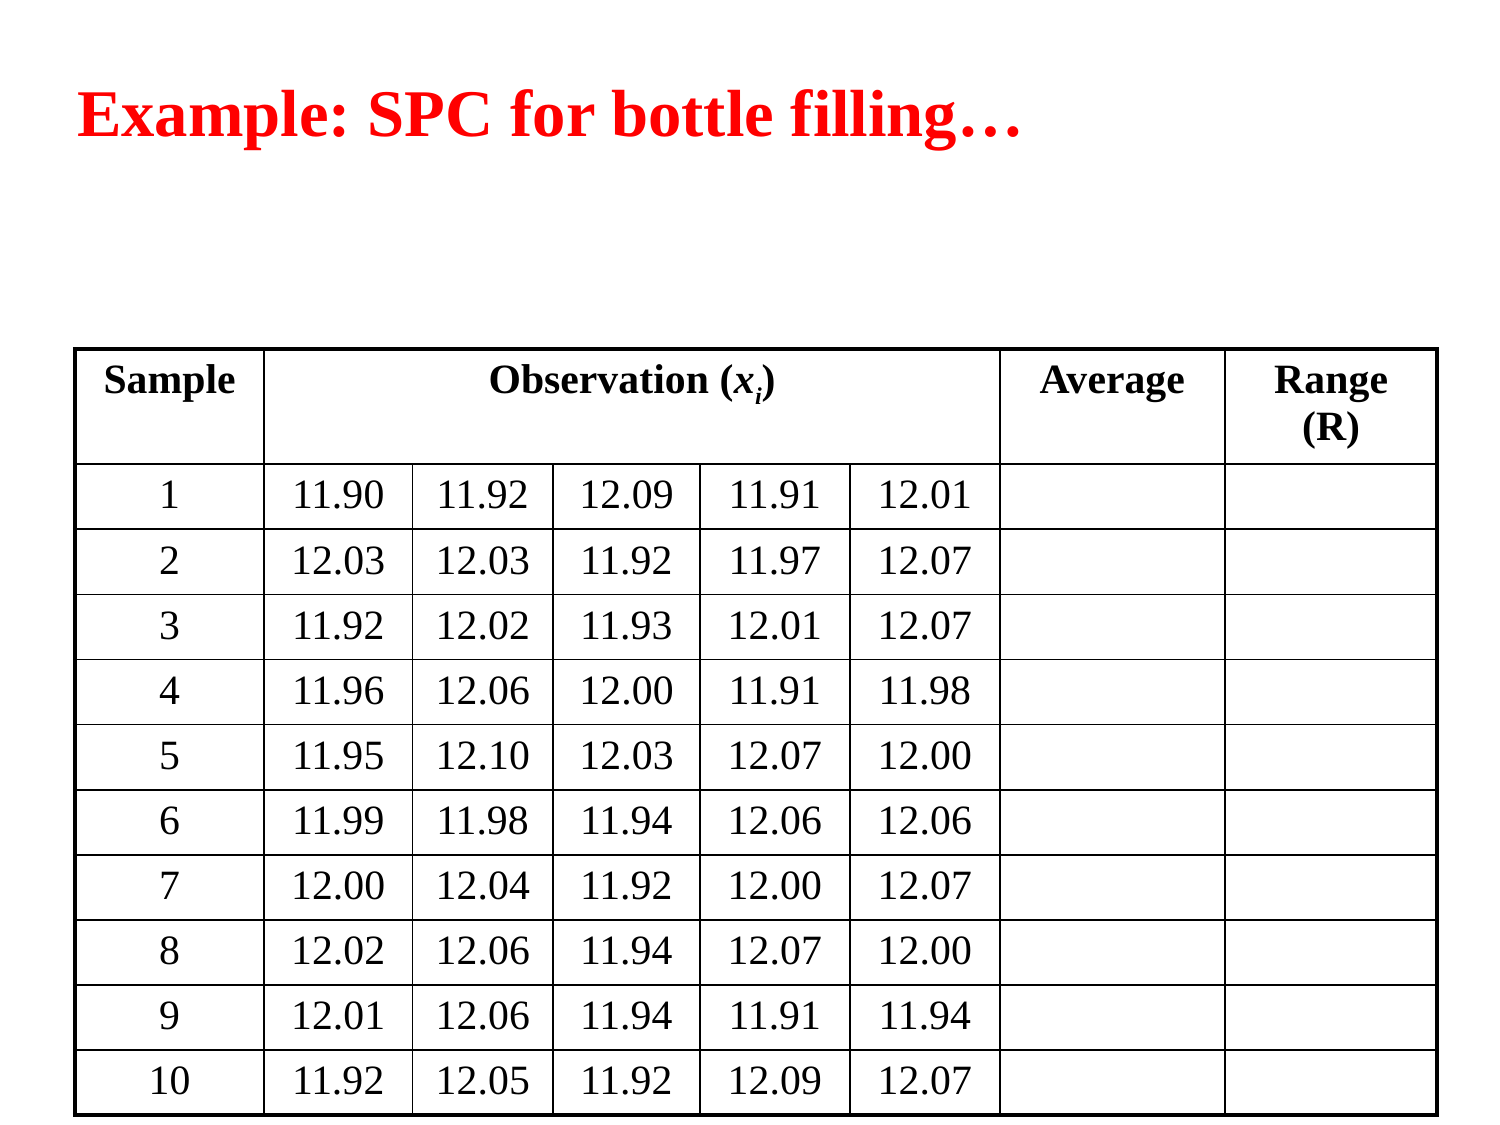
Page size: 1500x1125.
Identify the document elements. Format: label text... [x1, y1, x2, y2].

table_cell [1001, 595, 1224, 659]
table_cell 12.04 [413, 856, 552, 919]
table_cell 12.03 [413, 530, 552, 594]
table_cell 11.96 [265, 660, 412, 724]
table_header Average [1001, 351, 1224, 463]
table_cell 2 [77, 530, 263, 594]
table_cell 11.92 [554, 1051, 699, 1113]
table_cell 7 [77, 856, 263, 919]
table_cell 4 [77, 660, 263, 724]
table_cell 12.06 [851, 791, 999, 854]
table_cell 12.06 [413, 660, 552, 724]
table_cell 12.00 [701, 856, 849, 919]
table_cell 10 [77, 1051, 263, 1113]
table_cell 12.07 [851, 856, 999, 919]
table_header Observation (xi) [265, 351, 999, 463]
table_cell 12.10 [413, 725, 552, 789]
table_cell 11.90 [265, 465, 412, 528]
table_cell 8 [77, 921, 263, 984]
table_cell 11.92 [554, 530, 699, 594]
table_cell 12.06 [413, 986, 552, 1049]
table_cell [1001, 921, 1224, 984]
table_cell 12.07 [701, 921, 849, 984]
table_cell [1226, 986, 1435, 1049]
table_cell 12.07 [701, 725, 849, 789]
table_cell 5 [77, 725, 263, 789]
text_box Example: SPC for bottle filling… [62, 62, 1325, 158]
table_cell [1001, 530, 1224, 594]
table_cell 12.09 [701, 1051, 849, 1113]
table_cell 11.98 [851, 660, 999, 724]
table_header Sample [77, 351, 263, 463]
table_cell 12.05 [413, 1051, 552, 1113]
table_cell 12.01 [701, 595, 849, 659]
table_cell 12.06 [413, 921, 552, 984]
table_cell 11.94 [851, 986, 999, 1049]
table_cell 12.03 [265, 530, 412, 594]
table_cell [1226, 465, 1435, 528]
table_cell 11.94 [554, 921, 699, 984]
table_cell 12.07 [851, 1051, 999, 1113]
table_cell 12.02 [265, 921, 412, 984]
table_cell 12.00 [265, 856, 412, 919]
table_cell 11.92 [413, 465, 552, 528]
table_cell [1001, 725, 1224, 789]
table_cell 6 [77, 791, 263, 854]
table_cell 11.93 [554, 595, 699, 659]
table_cell [1226, 595, 1435, 659]
table_cell 12.09 [554, 465, 699, 528]
table_cell 12.06 [701, 791, 849, 854]
table_cell [1001, 1051, 1224, 1113]
table_cell 12.01 [851, 465, 999, 528]
table_cell [1226, 725, 1435, 789]
table_cell 12.07 [851, 530, 999, 594]
table_cell 11.91 [701, 986, 849, 1049]
table_cell [1226, 1051, 1435, 1113]
table_cell [1001, 986, 1224, 1049]
table_cell [1001, 465, 1224, 528]
table_cell 12.03 [554, 725, 699, 789]
table_cell 11.97 [701, 530, 849, 594]
table_cell 11.94 [554, 791, 699, 854]
table_cell 11.91 [701, 660, 849, 724]
table_cell 1 [77, 465, 263, 528]
table_cell 11.91 [701, 465, 849, 528]
table_cell 12.00 [851, 921, 999, 984]
table_cell 12.07 [851, 595, 999, 659]
table_cell [1226, 921, 1435, 984]
table_cell 3 [77, 595, 263, 659]
table_cell [1001, 856, 1224, 919]
table_cell 11.99 [265, 791, 412, 854]
table_cell 11.98 [413, 791, 552, 854]
table_cell 11.92 [554, 856, 699, 919]
table_cell [1226, 856, 1435, 919]
table_cell 12.01 [265, 986, 412, 1049]
table_cell 11.92 [265, 595, 412, 659]
table_cell 11.94 [554, 986, 699, 1049]
table_cell [1001, 791, 1224, 854]
table_cell 11.95 [265, 725, 412, 789]
table_cell 12.02 [413, 595, 552, 659]
table_cell 9 [77, 986, 263, 1049]
table_cell [1226, 791, 1435, 854]
table_cell 11.92 [265, 1051, 412, 1113]
table_header Range (R) [1226, 351, 1435, 463]
table_cell 12.00 [851, 725, 999, 789]
table_cell [1001, 660, 1224, 724]
table_cell [1226, 530, 1435, 594]
table_cell 12.00 [554, 660, 699, 724]
table_cell [1226, 660, 1435, 724]
